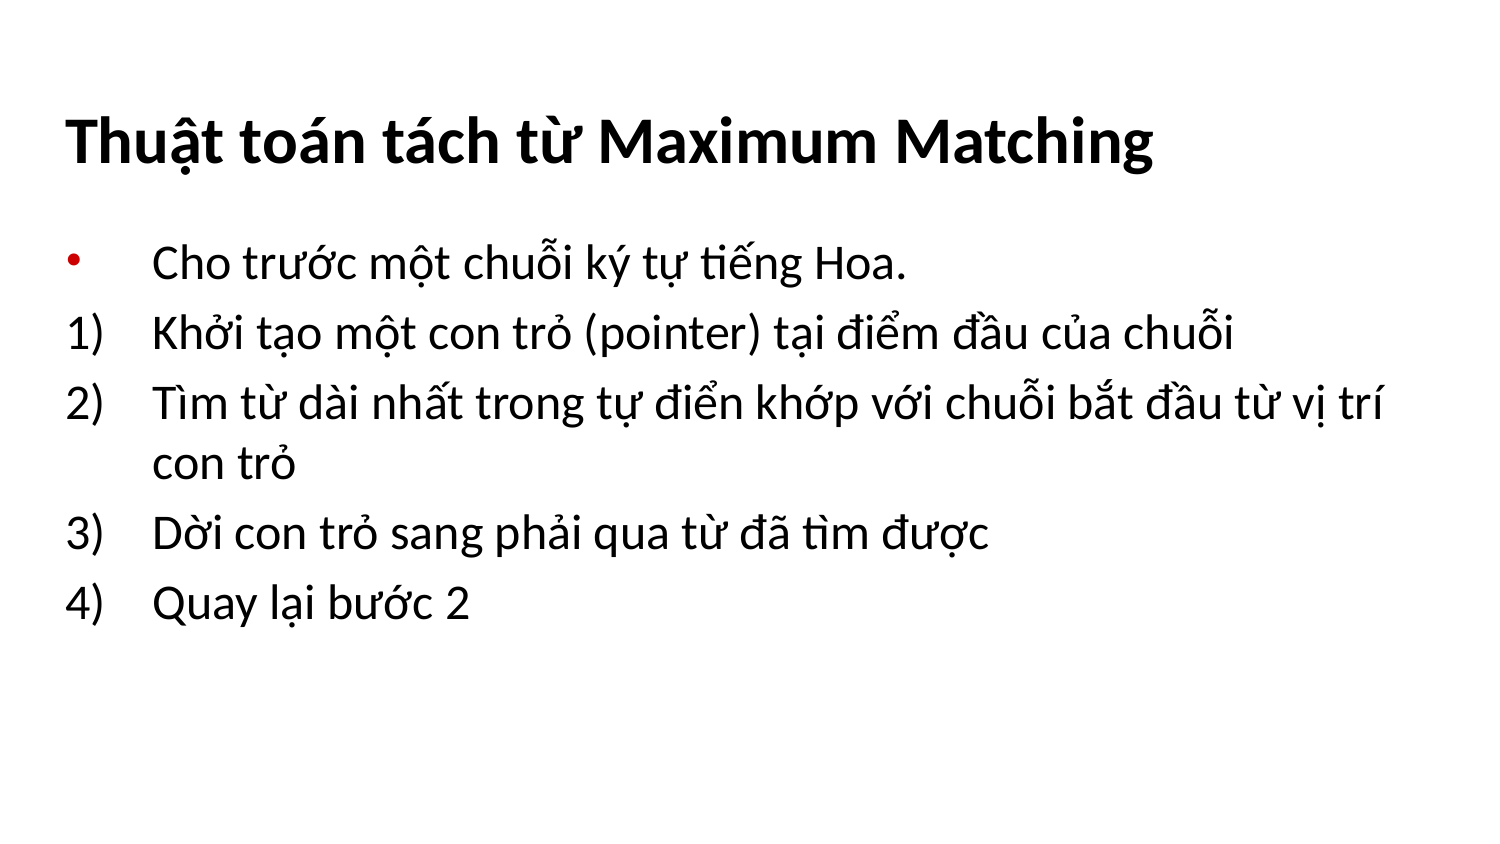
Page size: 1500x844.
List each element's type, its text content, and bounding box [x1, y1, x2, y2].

list Cho trước một chuỗi ký tự tiếng Hoa. Khởi tạo một con trỏ (pointer) tại điểm đầu của chuỗi Tìm từ dài nhất trong tự điển khớp với chuỗi bắt đầu từ vị trí con trỏ Dời con trỏ sang phải qua từ đã tìm được Quay lại bước 2 [50, 221, 1450, 769]
title Thuật toán tách từ Maximum Matching [50, 62, 1450, 185]
